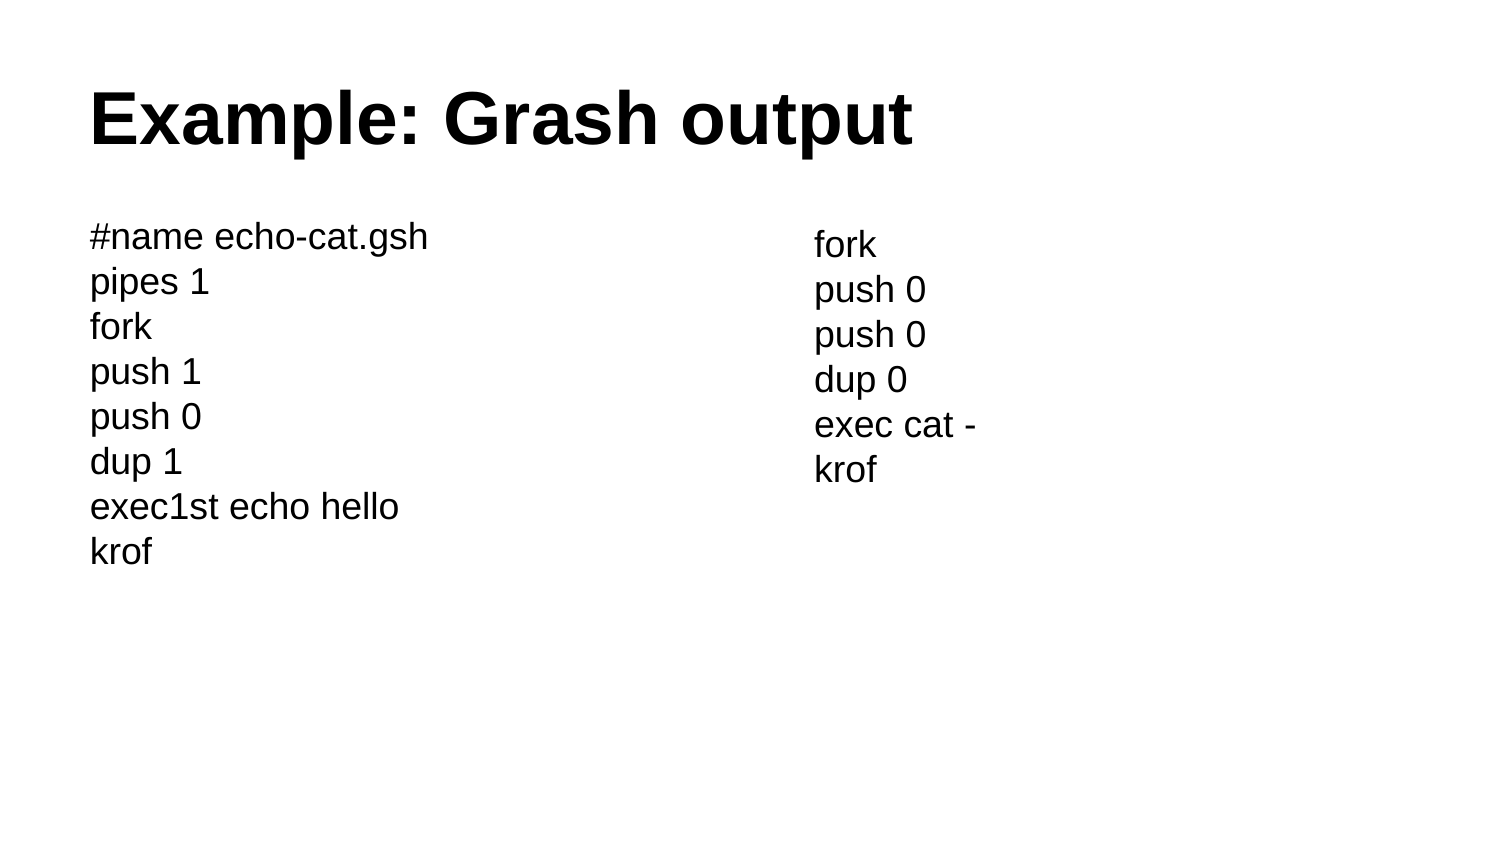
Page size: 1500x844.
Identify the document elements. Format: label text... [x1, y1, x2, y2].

text_box Example: Grash output [75, 33, 1425, 175]
text_box #name echo-cat.gsh pipes 1 fork push 1 push 0 dup 1 exec1st echo hello krof [75, 196, 713, 808]
text_box fork push 0 push 0 dup 0 exec cat - krof [799, 205, 1437, 817]
